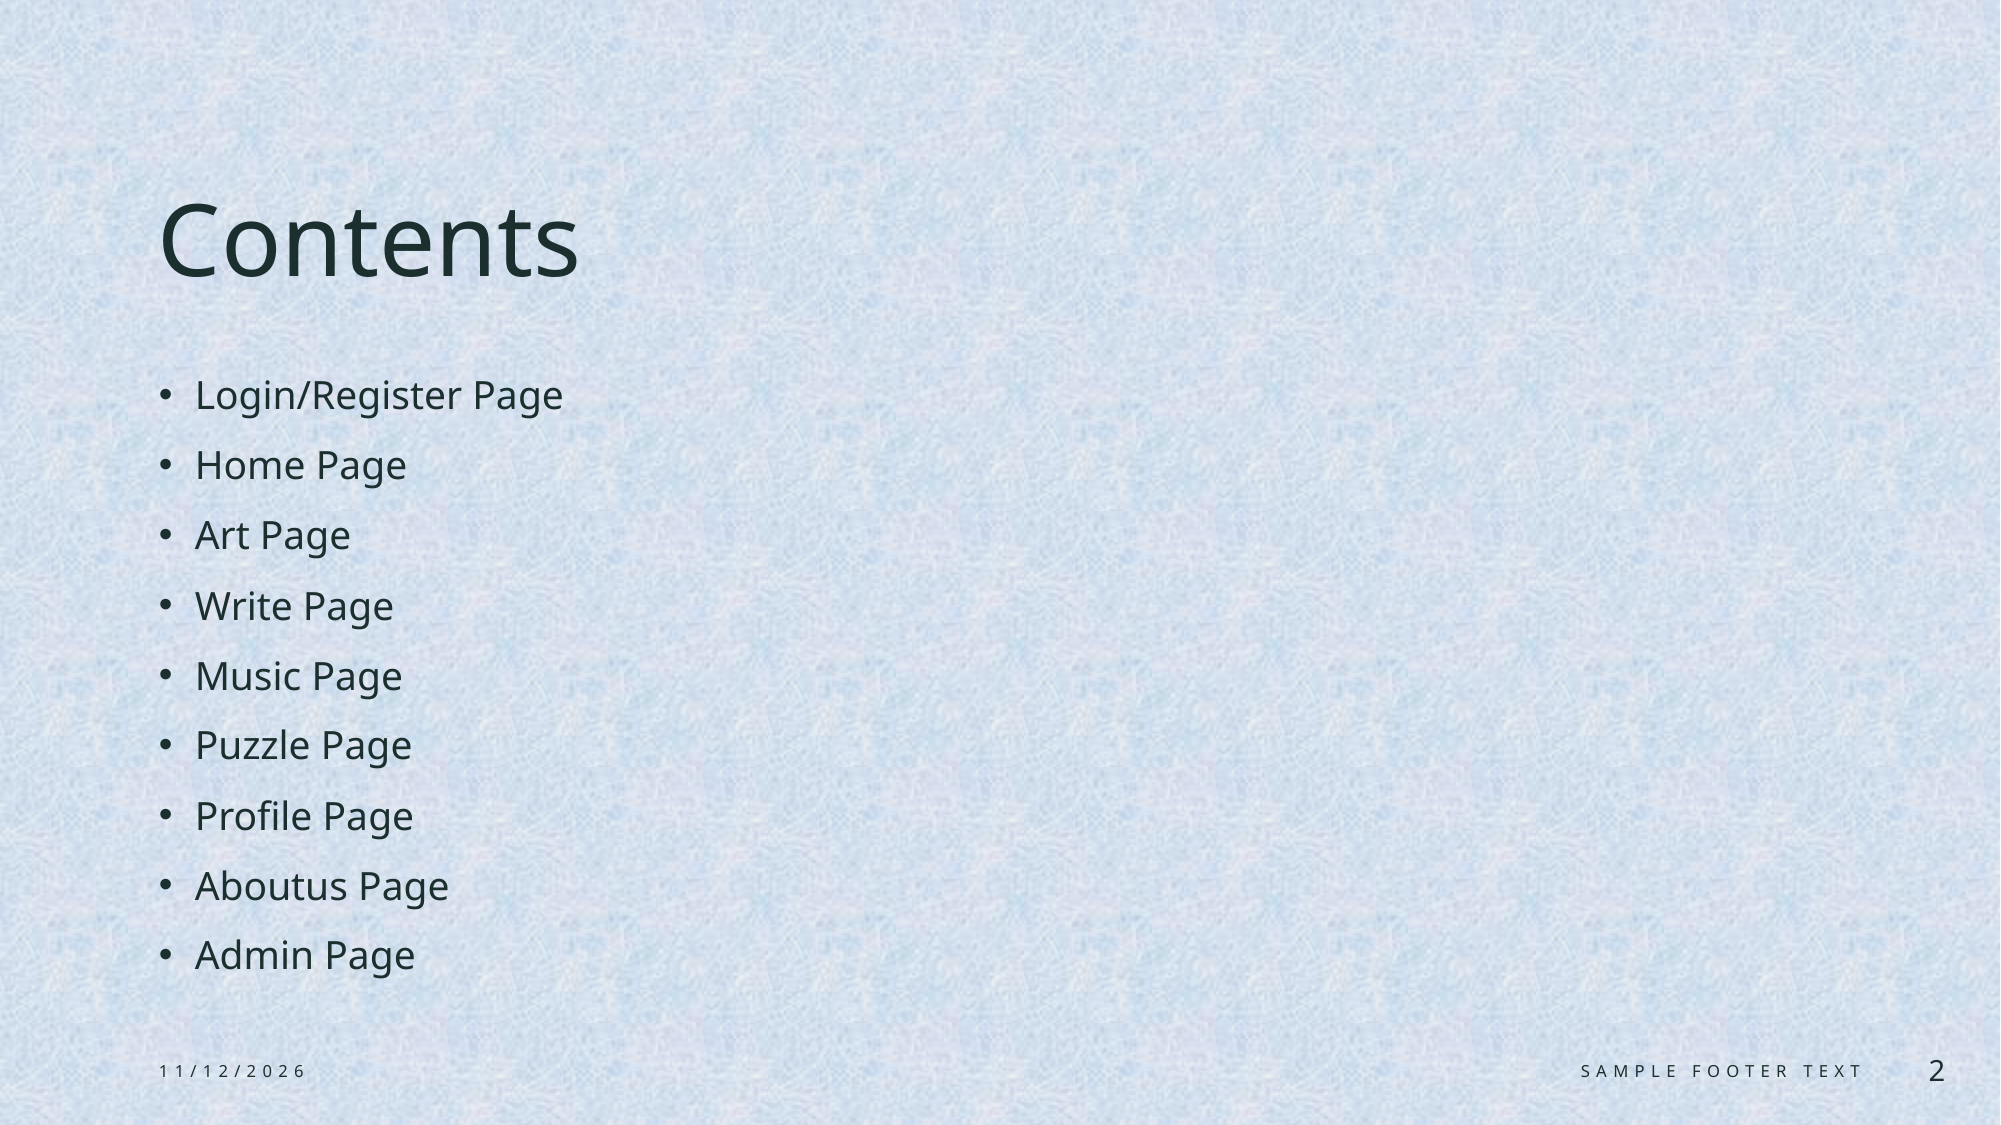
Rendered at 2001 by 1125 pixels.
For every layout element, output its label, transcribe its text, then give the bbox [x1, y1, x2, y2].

slide_number 2 [1875, 1042, 1961, 1103]
title Contents [142, 96, 1858, 305]
list Login/Register Page Home Page Art Page Write Page Music Page Puzzle Page Profile Page Aboutus Page Admin Page [143, 353, 1857, 995]
footer Sample Footer Text [1170, 1042, 1875, 1103]
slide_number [143, 1042, 594, 1103]
